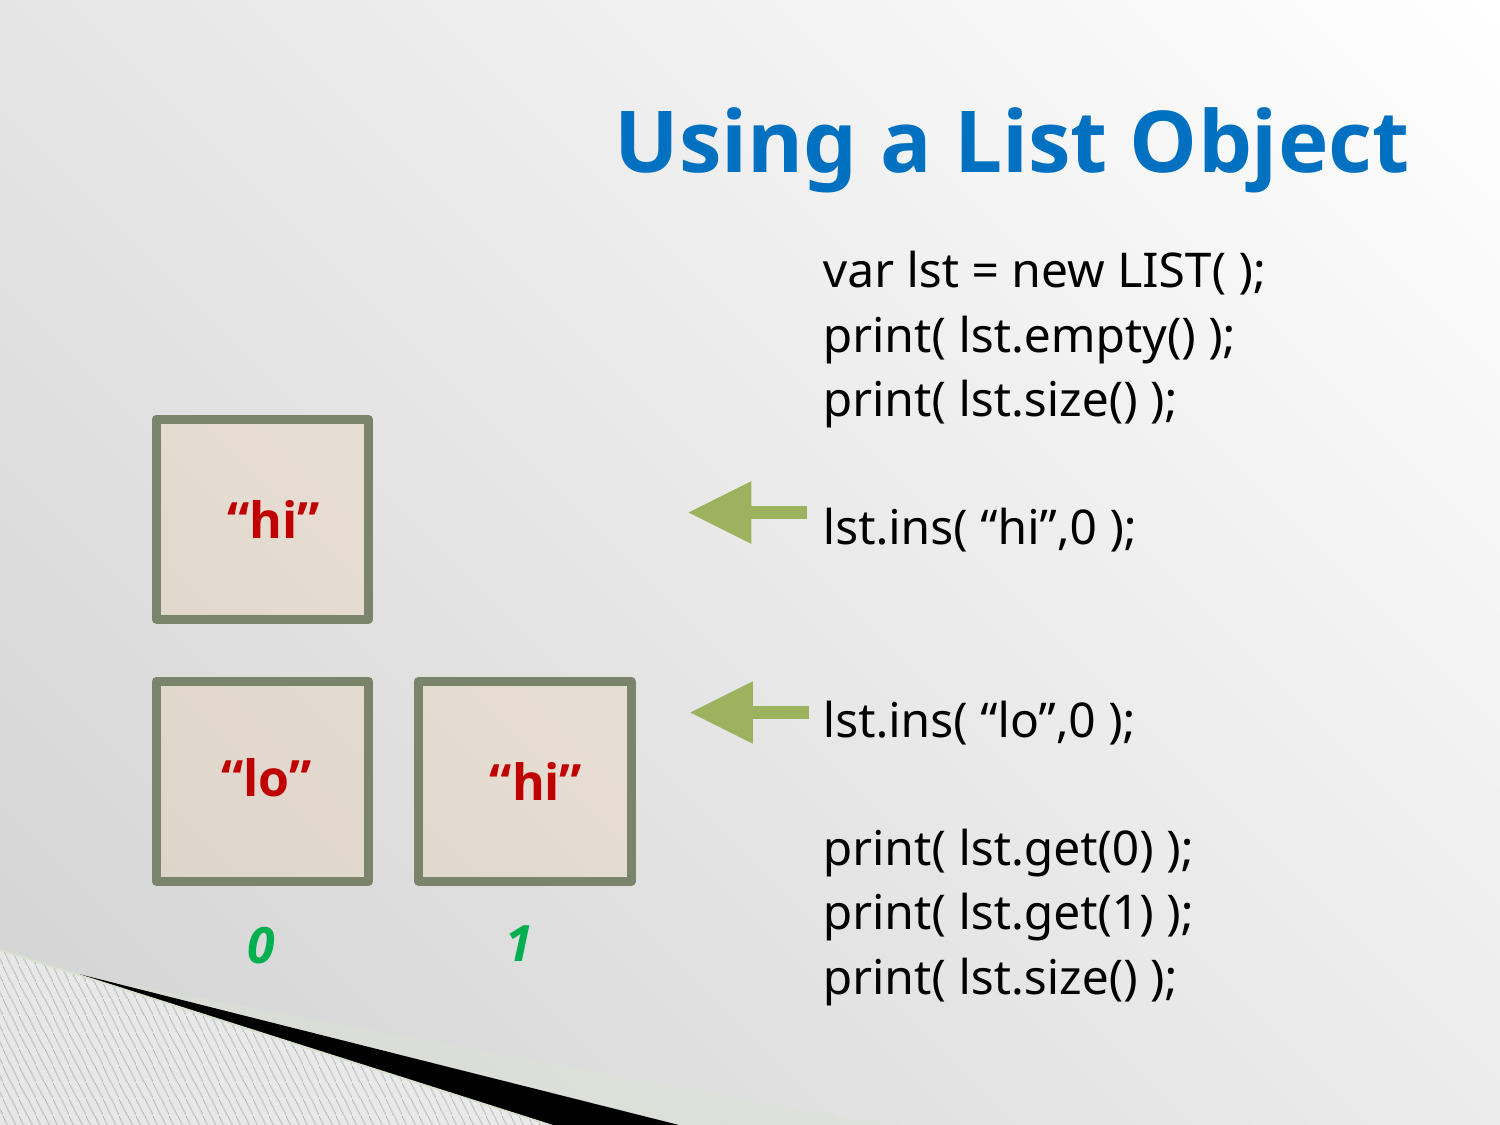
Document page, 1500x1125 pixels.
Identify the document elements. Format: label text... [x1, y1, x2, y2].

text_box “hi” [212, 481, 350, 557]
text_box 0 [232, 905, 307, 982]
text_box [418, 681, 632, 882]
text_box [156, 681, 369, 882]
text_box [156, 419, 369, 620]
text_box “lo” [206, 738, 357, 815]
text_box 1 [490, 904, 566, 980]
list var lst = new LIST( ); print( lst.empty() ); print( lst.size() ); lst.ins( “hi”,0 ); lst.ins( “lo”,0 ); print( lst.get(0) ); print( lst.get(1) ); print( lst.size() ); [749, 232, 1438, 1075]
title Using a List Object [75, 45, 1425, 233]
text_box “hi” [474, 743, 613, 820]
